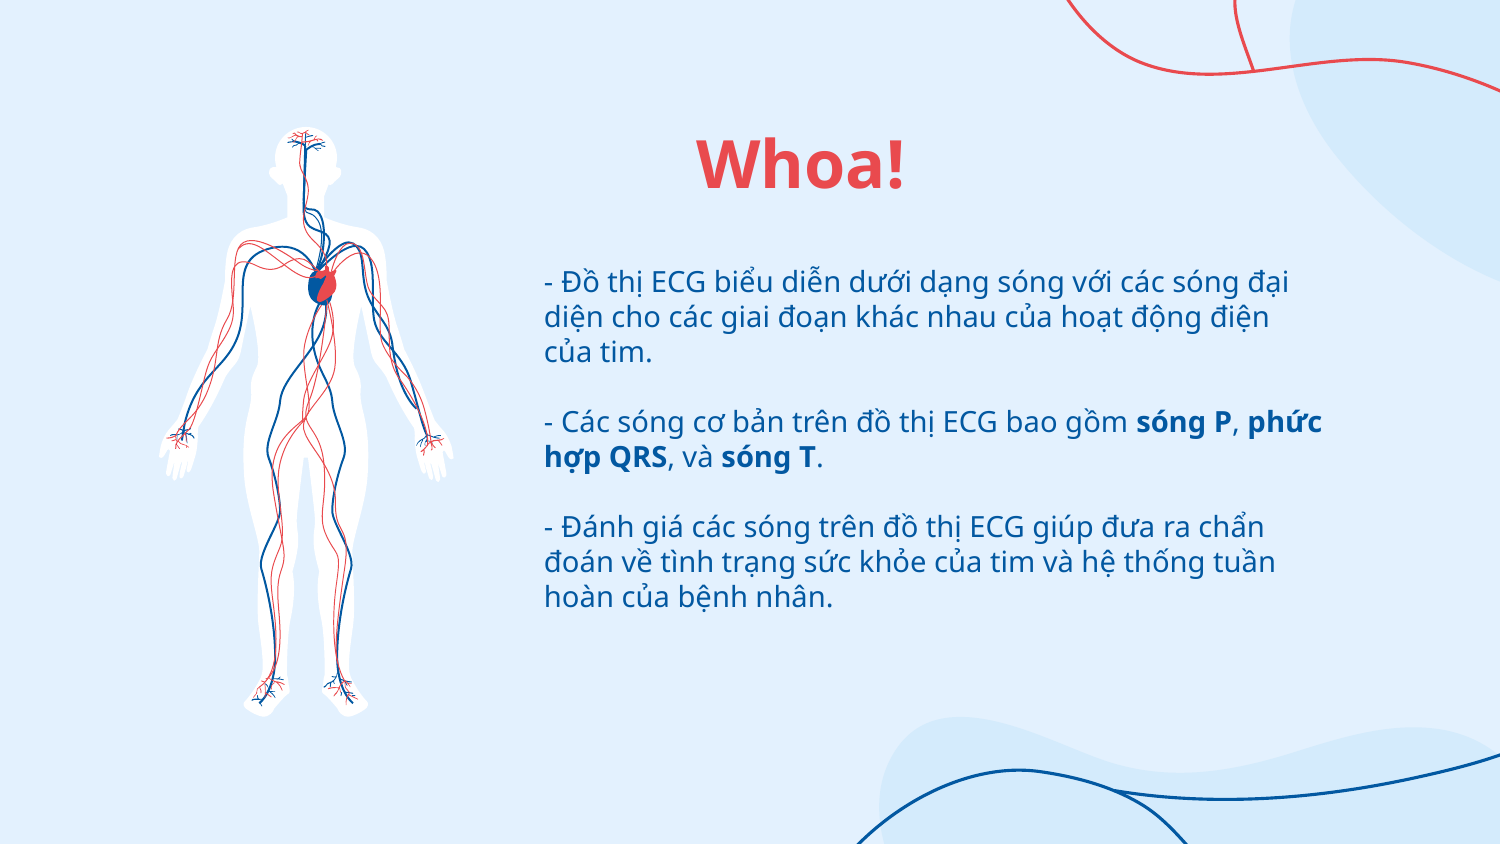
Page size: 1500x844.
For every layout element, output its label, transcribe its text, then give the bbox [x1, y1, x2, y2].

title Whoa! [681, 106, 1282, 248]
subtitle - Đồ thị ECG biểu diễn dưới dạng sóng với các sóng đại diện cho các giai đoạn khác nhau của hoạt động điện của tim. - Các sóng cơ bản trên đồ thị ECG bao gồm sóng P, phức hợp QRS, và sóng T. - Đánh giá các sóng trên đồ thị ECG giúp đưa ra chẩn đoán về tình trạng sức khỏe của tim và hệ thống tuần hoàn của bệnh nhân. [528, 248, 1338, 634]
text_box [158, 126, 454, 717]
